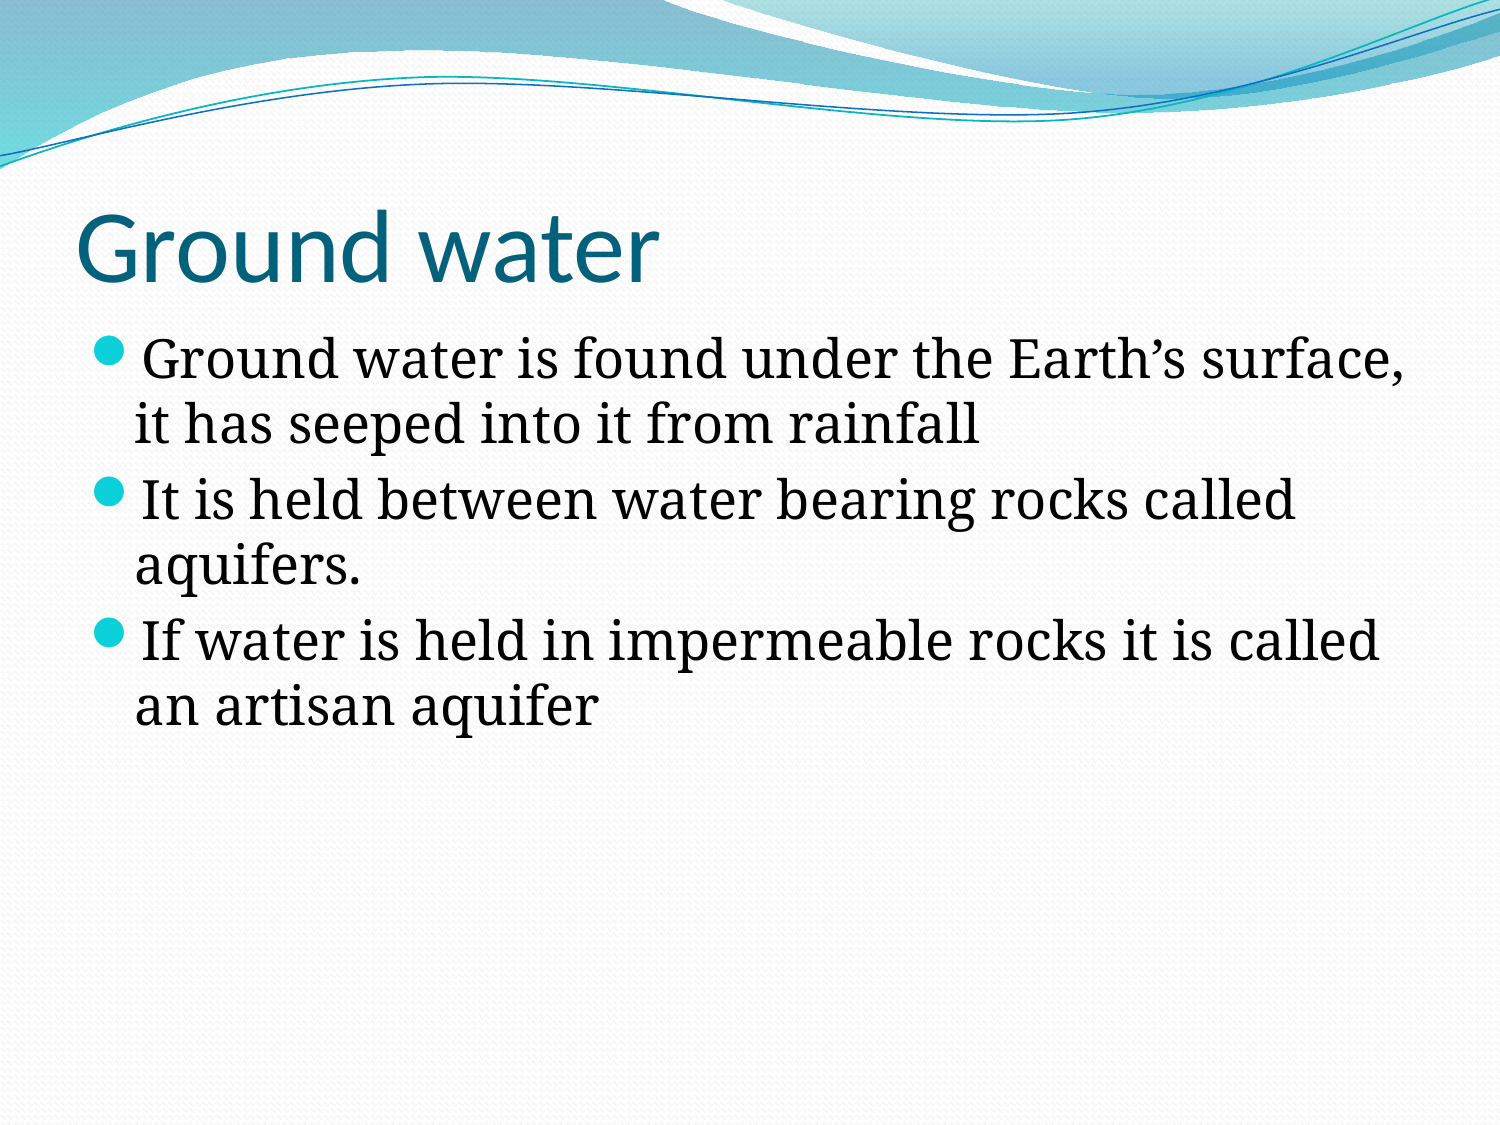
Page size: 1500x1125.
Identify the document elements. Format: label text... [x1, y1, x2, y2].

list Ground water is found under the Earth’s surface, it has seeped into it from rainfall It is held between water bearing rocks called aquifers. If water is held in impermeable rocks it is called an artisan aquifer [75, 317, 1425, 1038]
title Ground water [75, 115, 1425, 303]
